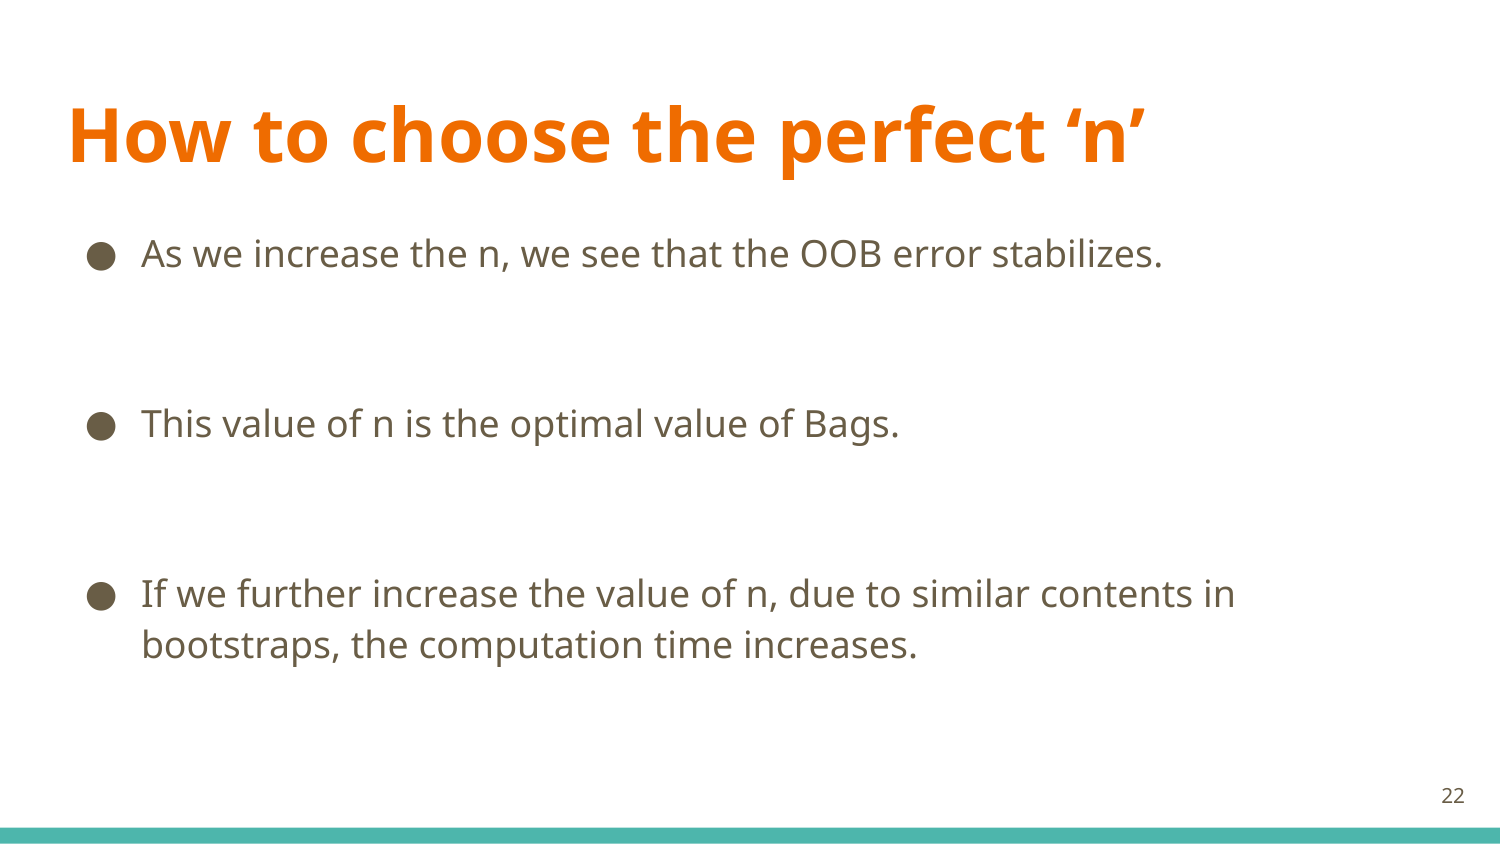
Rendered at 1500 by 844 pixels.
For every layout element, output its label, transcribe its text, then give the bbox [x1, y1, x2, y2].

slide_number ‹#› [1389, 764, 1480, 830]
list As we increase the n, we see that the OOB error stabilizes. This value of n is the optimal value of Bags. If we further increase the value of n, due to similar contents in bootstraps, the computation time increases. [51, 207, 1449, 750]
title How to choose the perfect ‘n’ [51, 72, 1449, 189]
